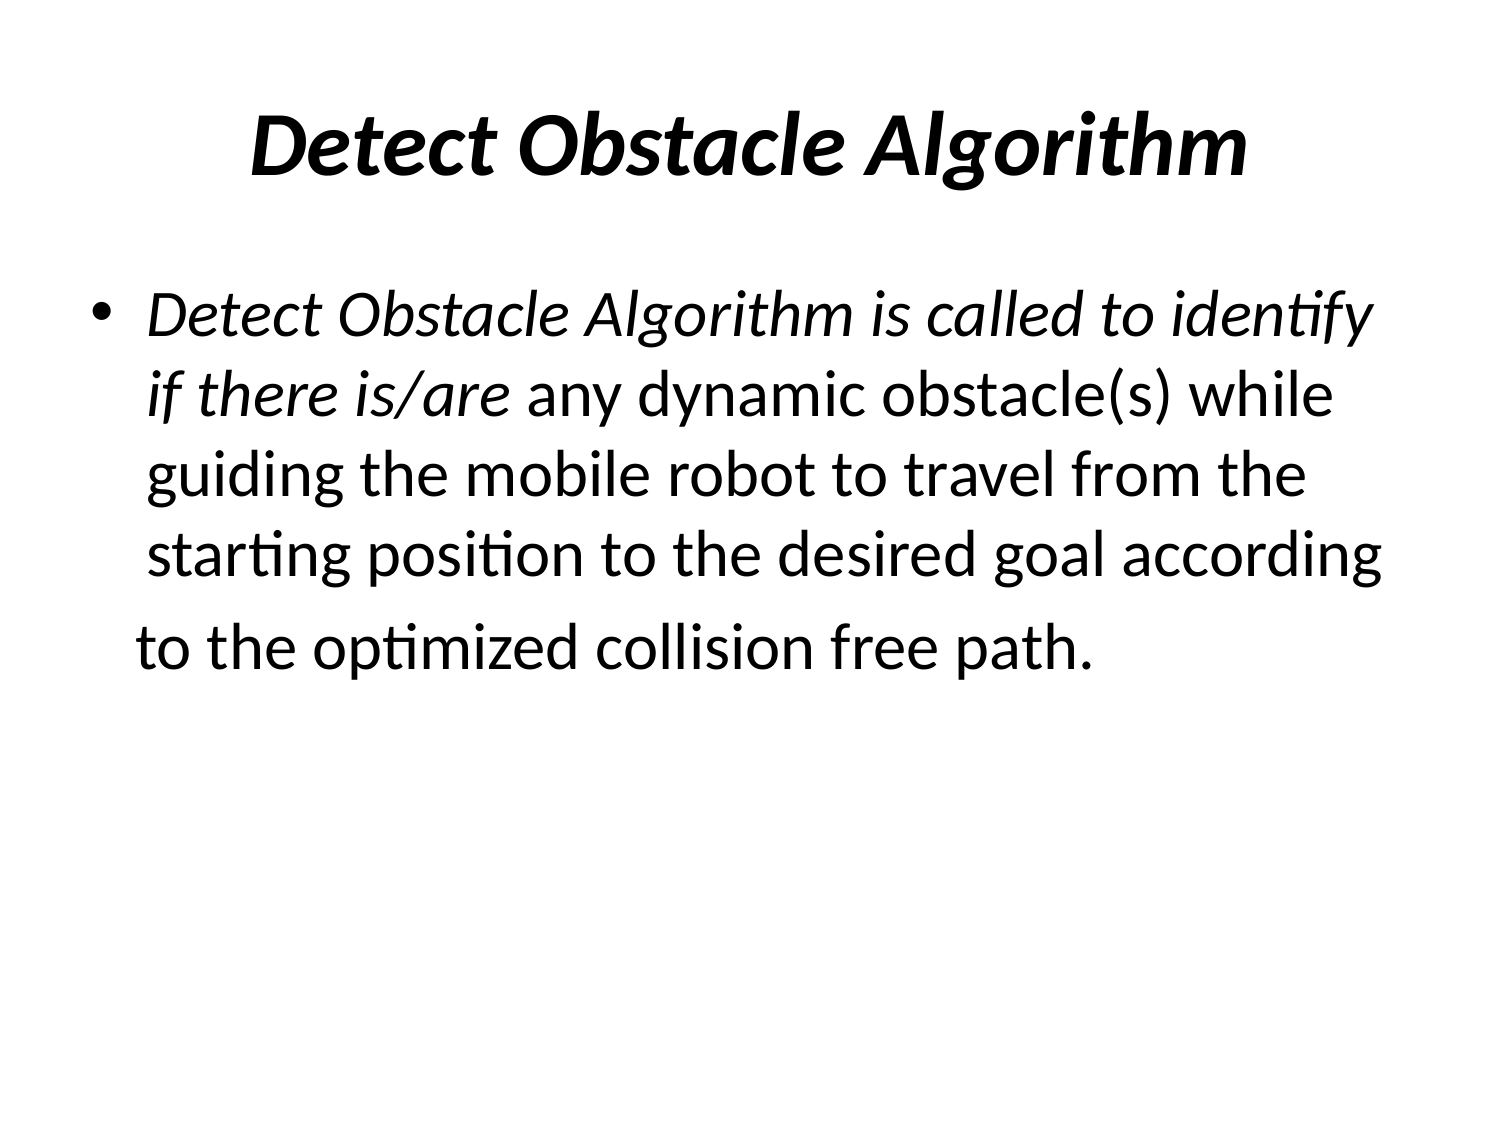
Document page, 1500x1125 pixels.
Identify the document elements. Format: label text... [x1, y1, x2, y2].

title Detect Obstacle Algorithm [75, 45, 1425, 233]
list Detect Obstacle Algorithm is called to identify if there is/are any dynamic obstacle(s) while guiding the mobile robot to travel from the starting position to the desired goal according to the optimized collision free path. [75, 262, 1425, 1005]
